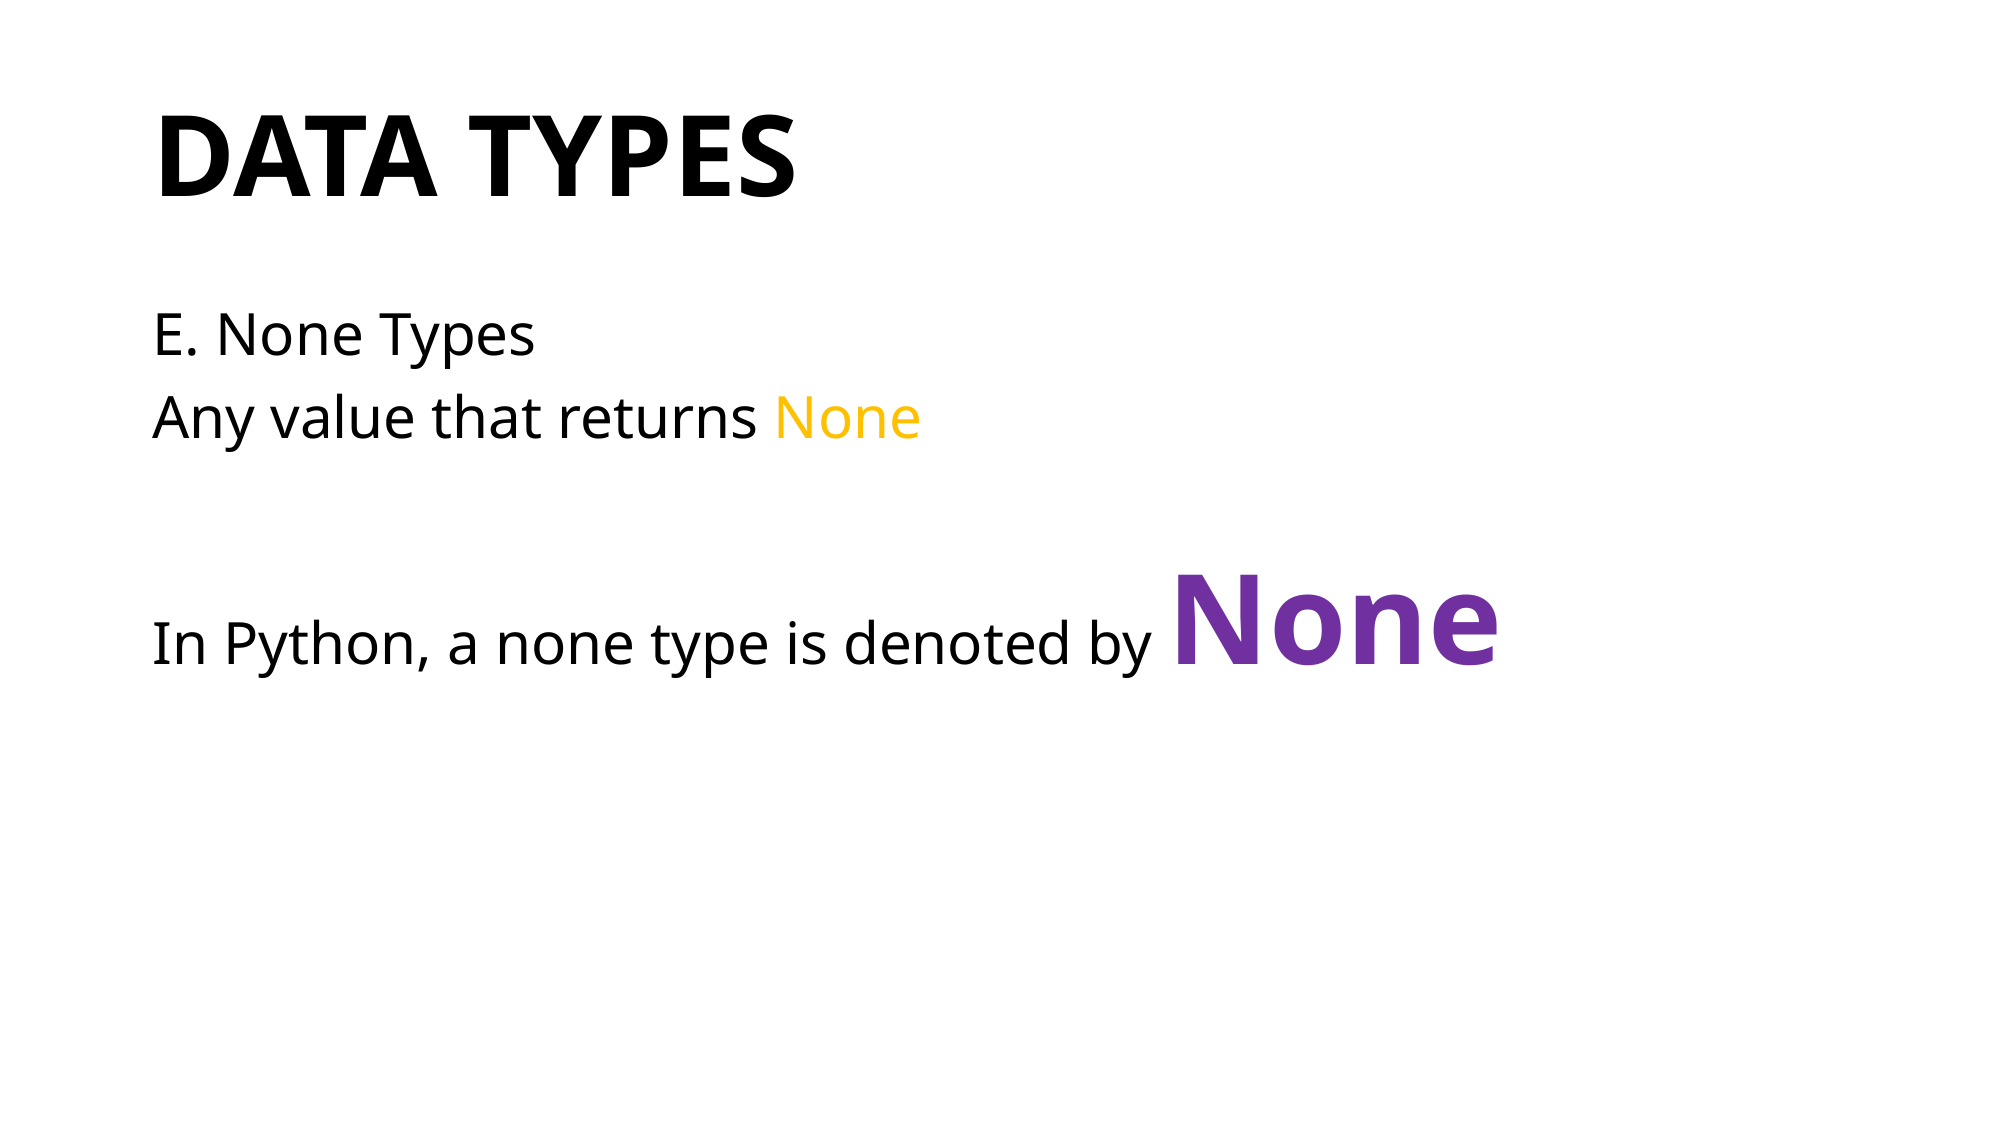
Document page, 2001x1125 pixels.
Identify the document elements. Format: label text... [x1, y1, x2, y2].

list E. None Types Any value that returns None In Python, a none type is denoted by None [137, 297, 1863, 1012]
title DATA TYPES [137, 51, 1863, 270]
